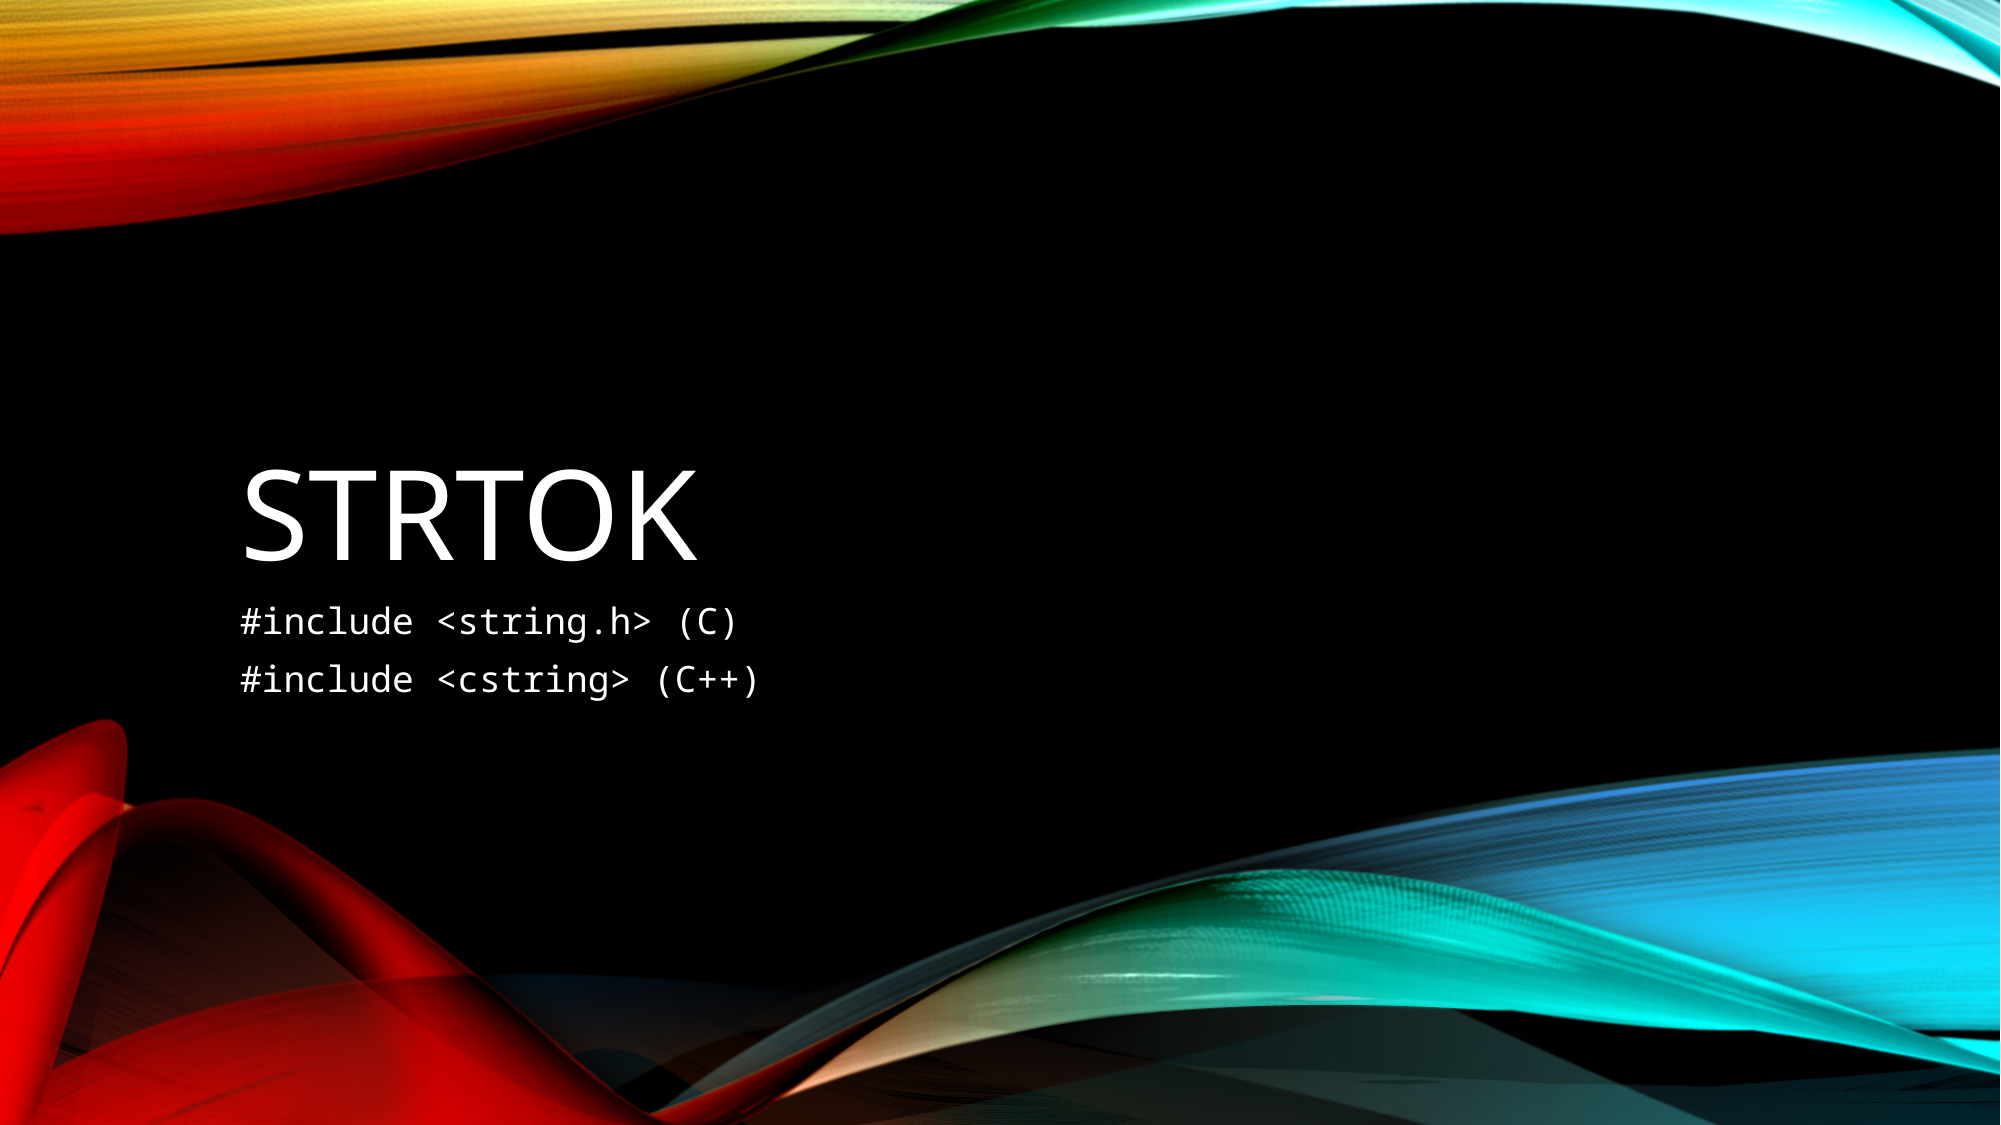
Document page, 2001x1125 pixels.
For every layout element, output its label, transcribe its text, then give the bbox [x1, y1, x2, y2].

picture [0, 717, 2000, 1125]
title Strtok [225, 295, 1775, 595]
picture [0, 0, 2000, 237]
subtitle #include <string.h> (C) #include <cstring> (C++) [225, 595, 1775, 709]
